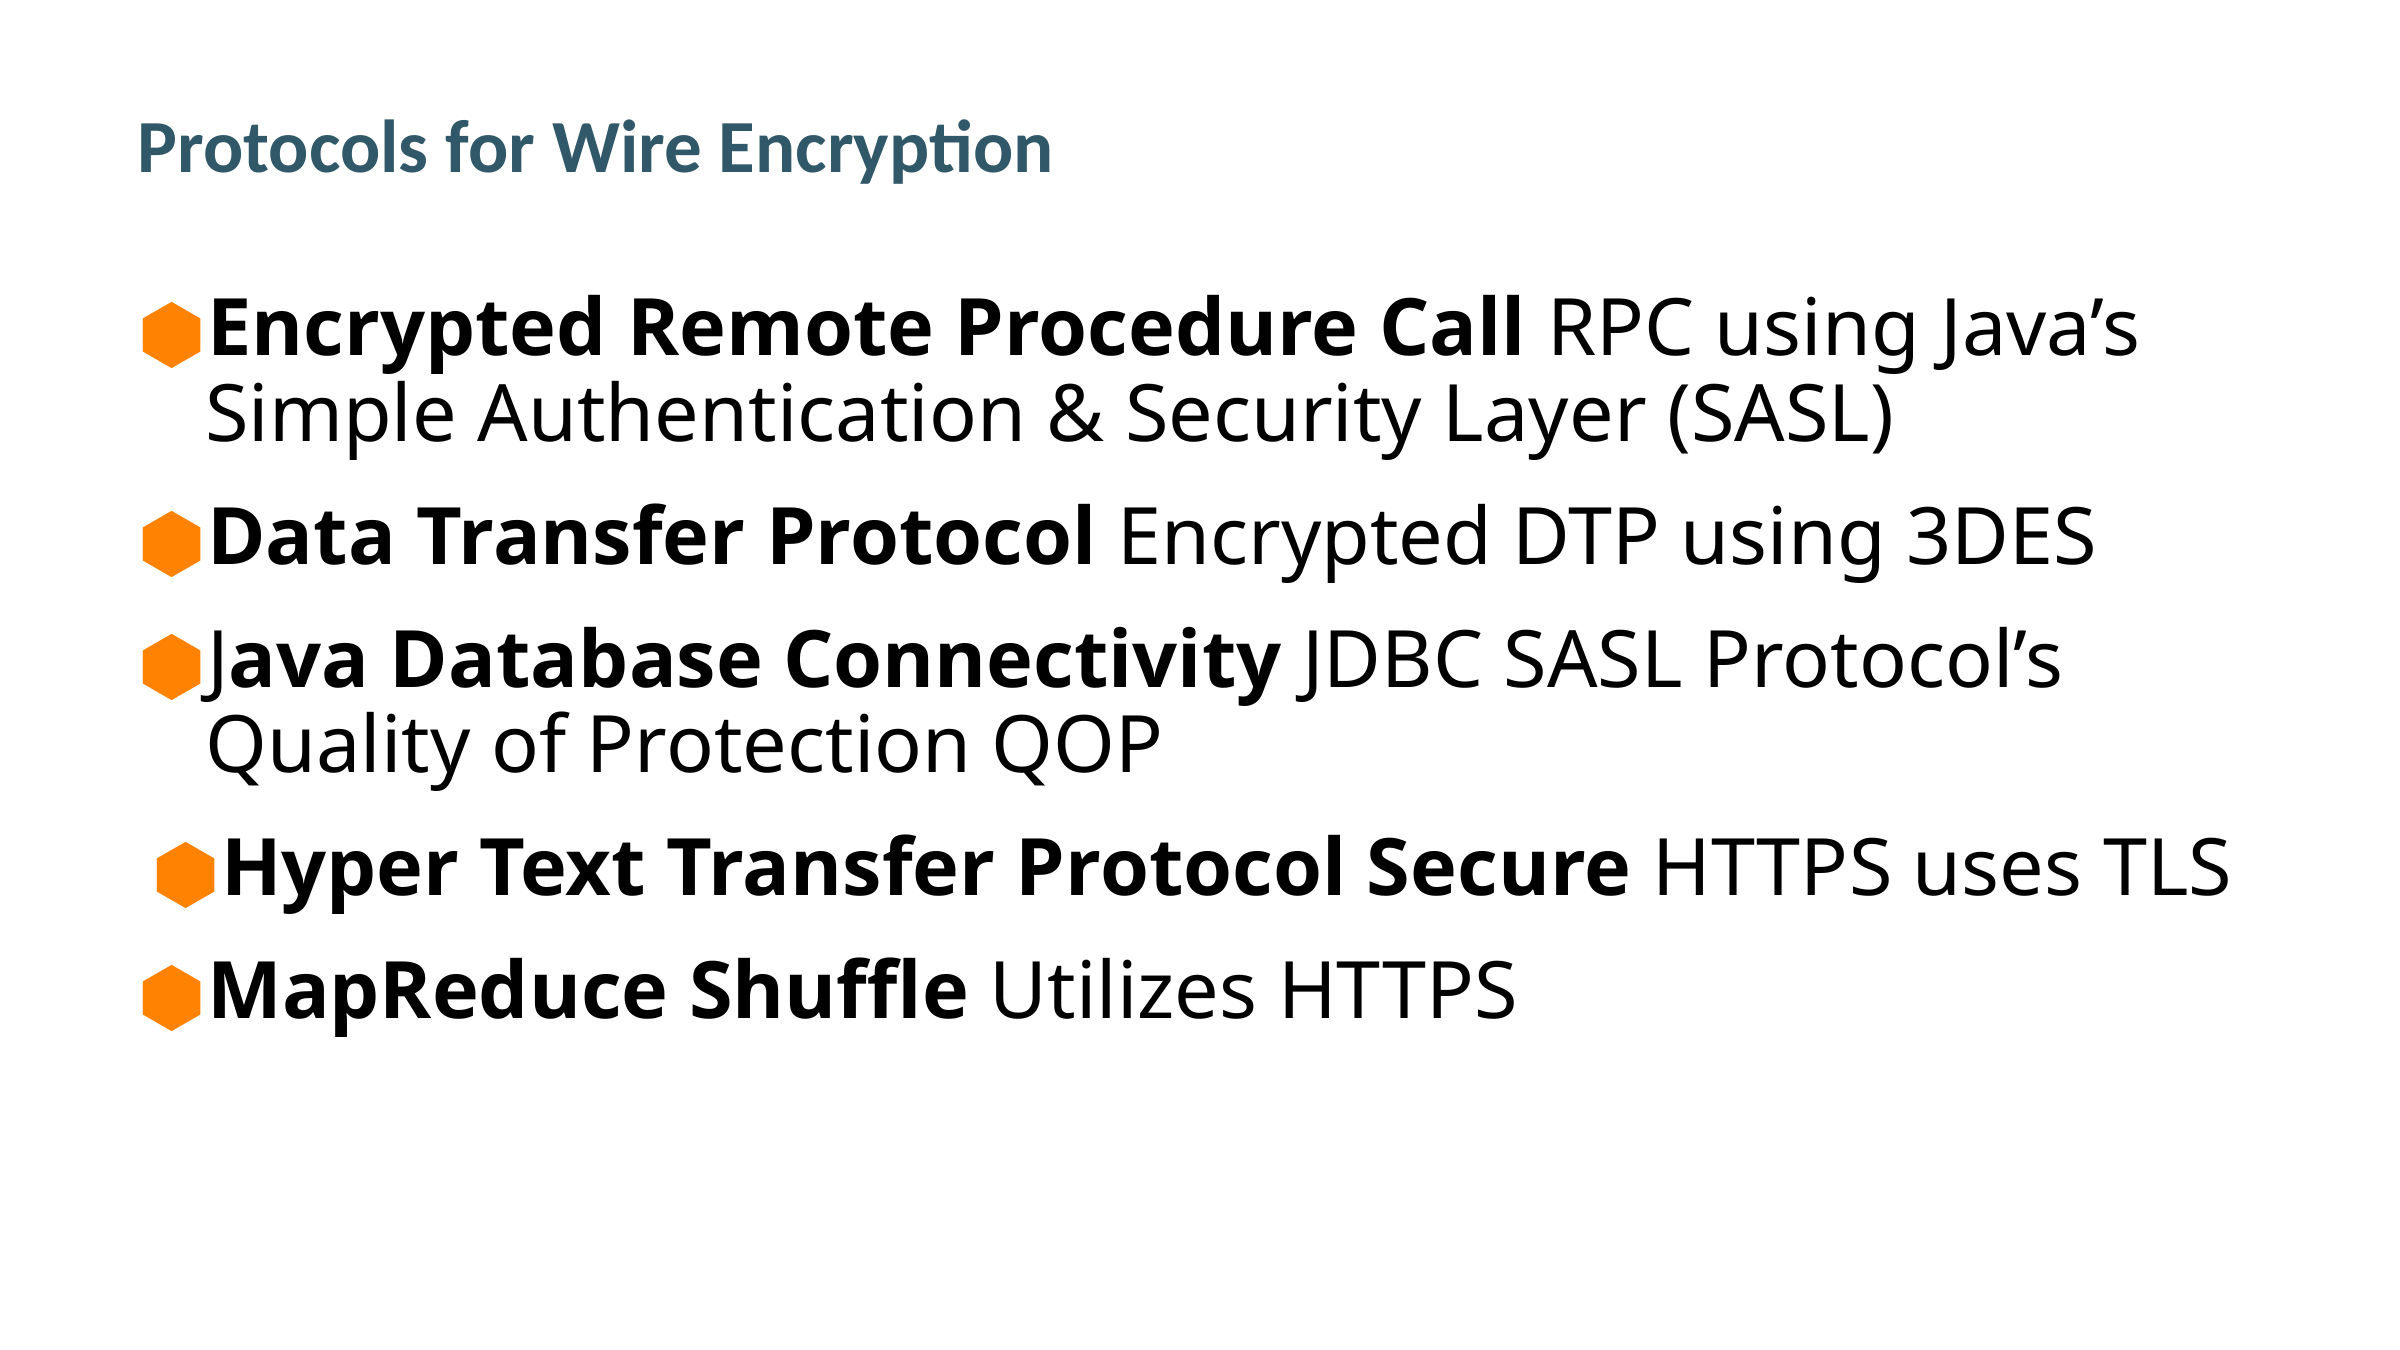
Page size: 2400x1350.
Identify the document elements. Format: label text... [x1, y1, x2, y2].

title Protocols for Wire Encryption [138, 36, 2298, 262]
list Encrypted Remote Procedure Call RPC using Java’s Simple Authentication & Security Layer (SASL) Data Transfer Protocol Encrypted DTP using 3DES Java Database Connectivity JDBC SASL Protocol’s Quality of Protection QOP Hyper Text Transfer Protocol Secure HTTPS uses TLS MapReduce Shuffle Utilizes HTTPS [138, 287, 2298, 1056]
